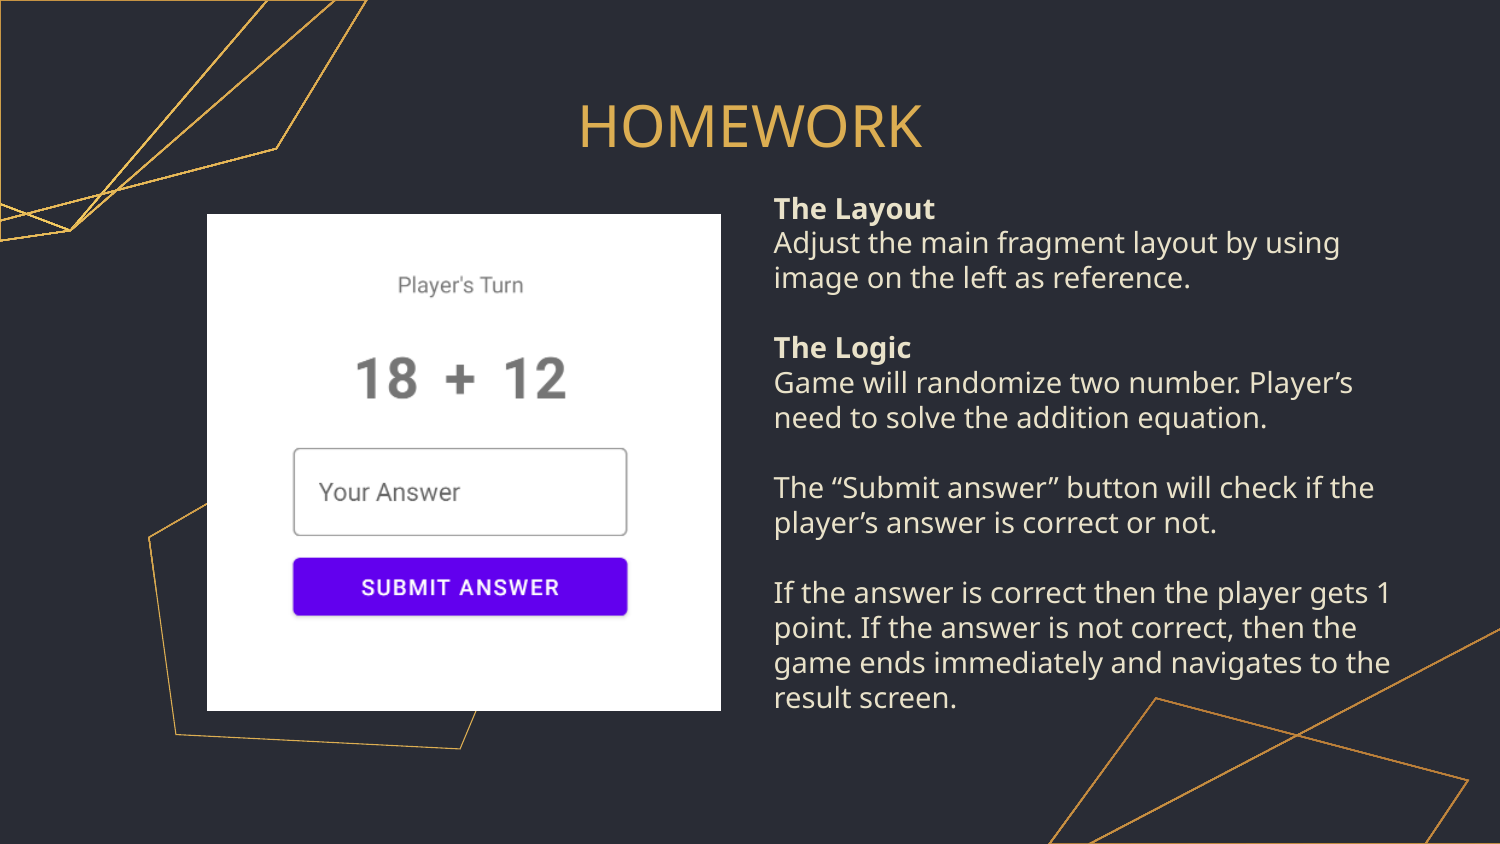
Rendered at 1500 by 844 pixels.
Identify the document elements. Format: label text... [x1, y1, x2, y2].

picture [207, 213, 721, 711]
title HOMEWORK [327, 88, 1173, 160]
list The Layout Adjust the main fragment layout by using image on the left as reference. The Logic Game will randomize two number. Player’s need to solve the addition equation. The “Submit answer” button will check if the player’s answer is correct or not. If the answer is correct then the player gets 1 point. If the answer is not correct, then the game ends immediately and navigates to the result screen. [758, 373, 1430, 601]
